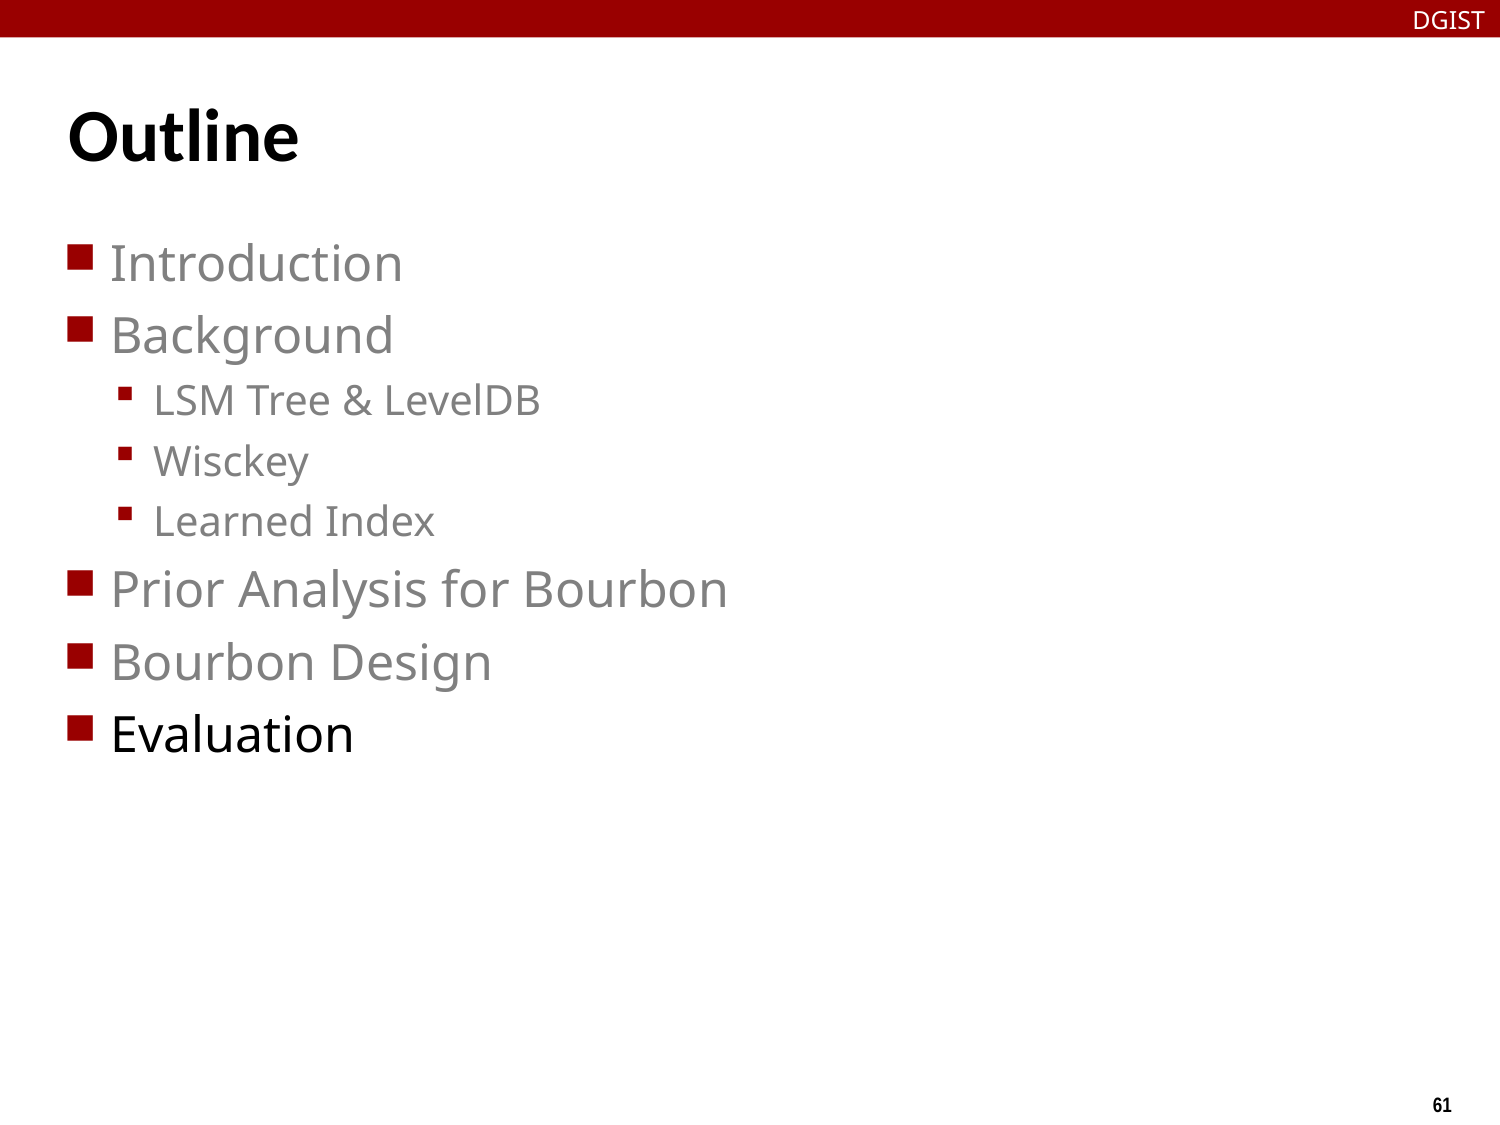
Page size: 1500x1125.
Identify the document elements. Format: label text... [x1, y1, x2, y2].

text_box DGIST [1412, 4, 1500, 34]
text_box [0, 0, 1500, 38]
list Introduction Background LSM Tree & LevelDB Wisckey Learned Index Prior Analysis for Bourbon Bourbon Design Evaluation [62, 224, 1438, 1047]
title Outline [62, 41, 1438, 222]
